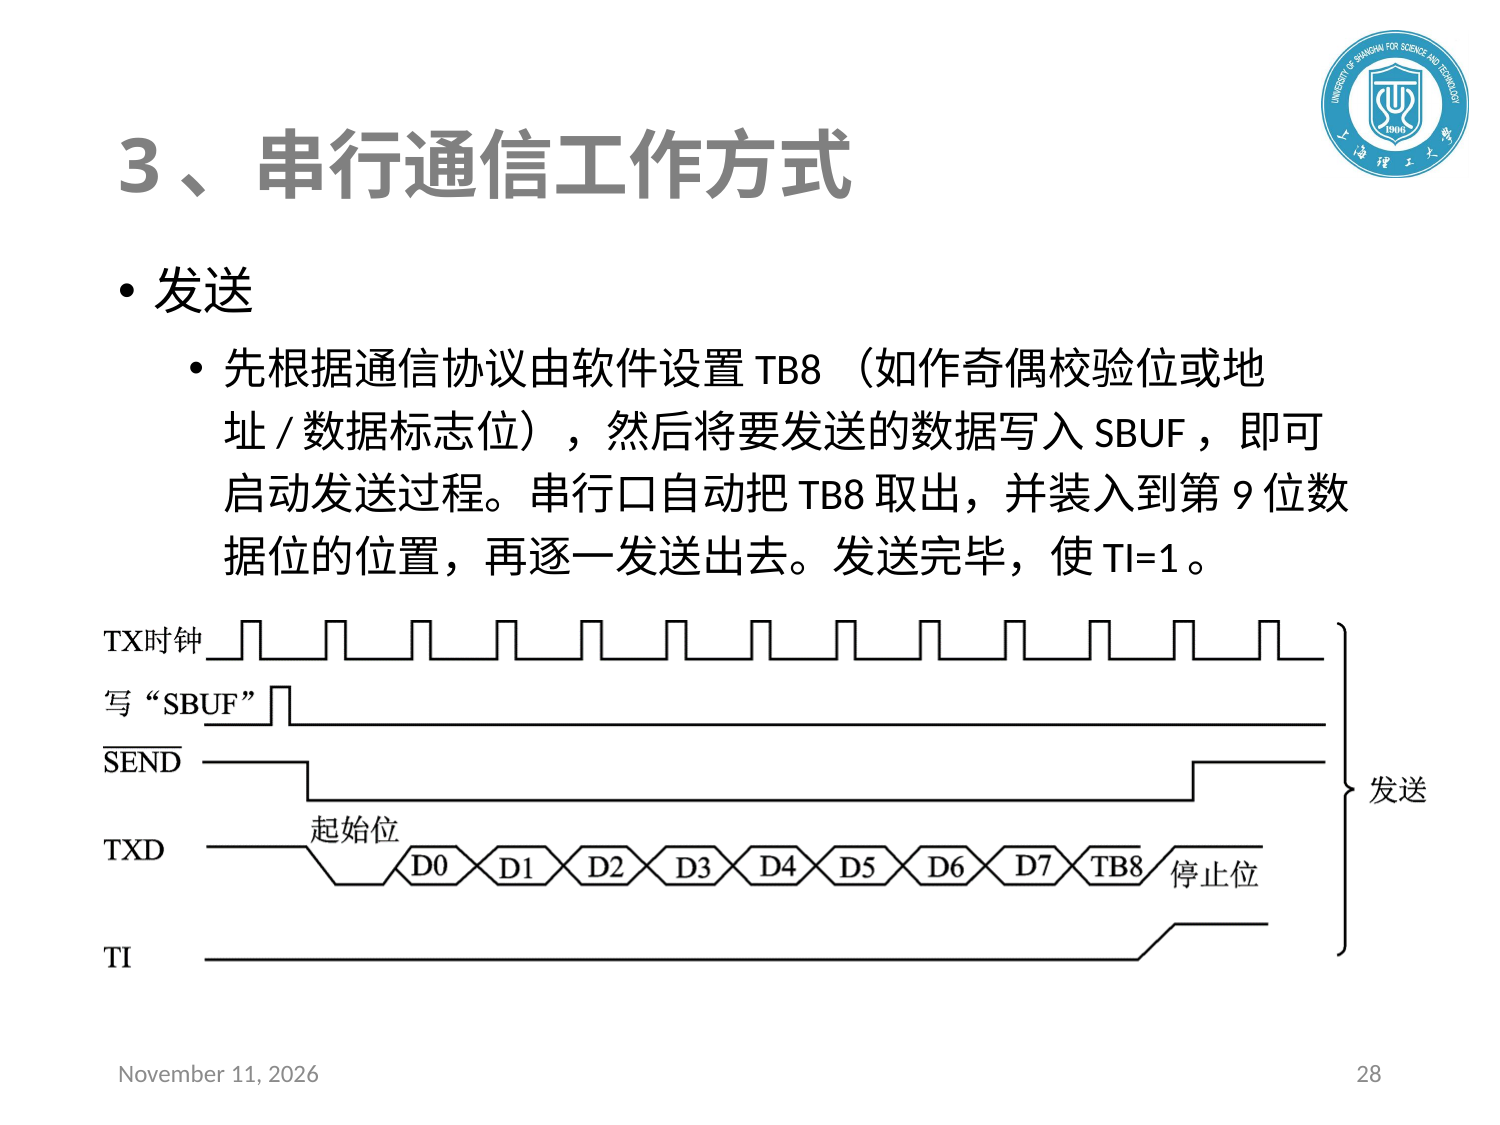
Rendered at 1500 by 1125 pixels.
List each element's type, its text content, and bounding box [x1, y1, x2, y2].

title 3、串行通信工作方式 [103, 59, 1397, 278]
picture [1321, 30, 1469, 178]
list 发送 先根据通信协议由软件设置TB8（如作奇偶校验位或地址/数据标志位），然后将要发送的数据写入SBUF，即可启动发送过程。串行口自动把TB8取出，并装入到第9位数据位的位置，再逐一发送出去。发送完毕，使TI=1。 [103, 239, 1384, 596]
picture [103, 620, 1427, 977]
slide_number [103, 1042, 441, 1103]
slide_number 28 [1059, 1042, 1397, 1103]
